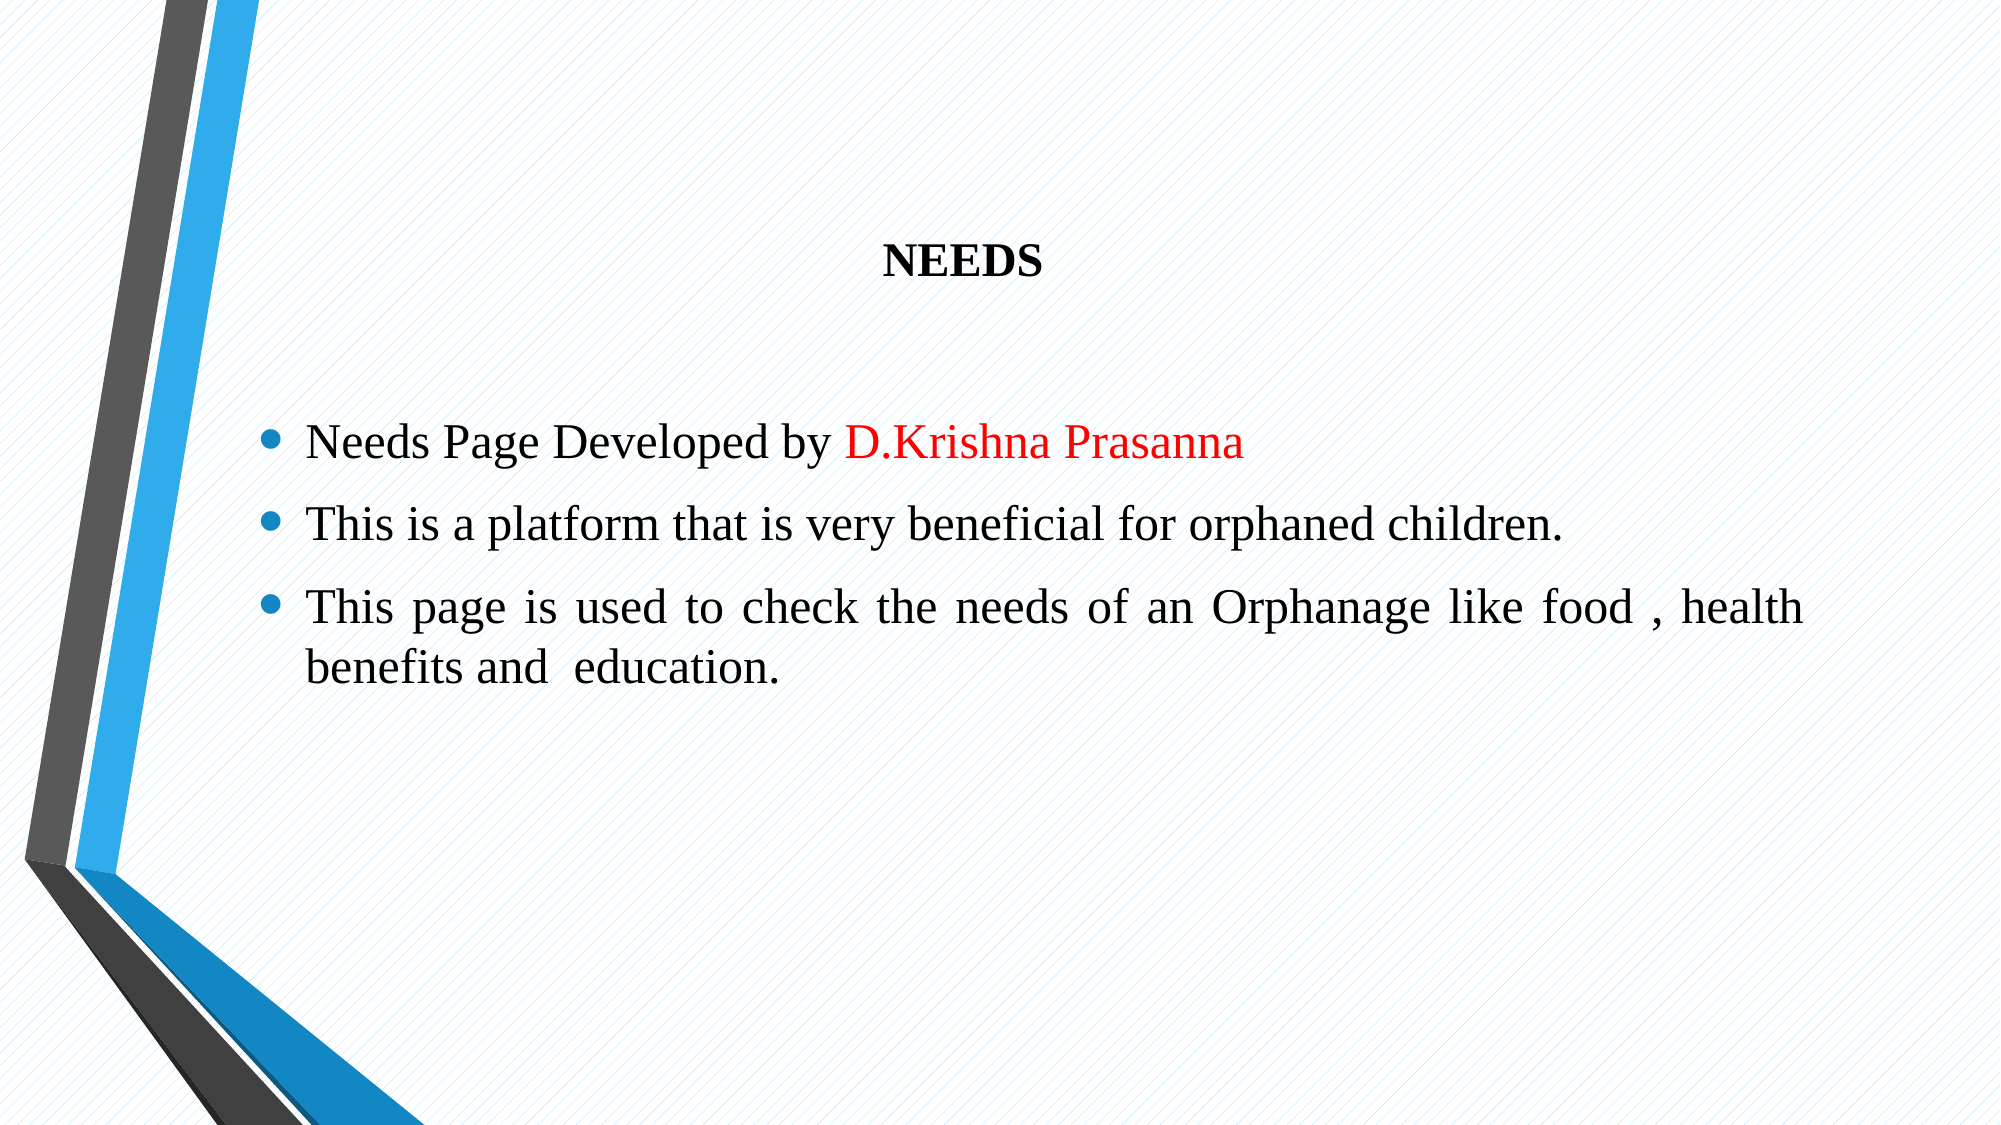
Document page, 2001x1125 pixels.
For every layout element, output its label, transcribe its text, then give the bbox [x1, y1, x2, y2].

title NEEDS [243, 219, 1683, 294]
list Needs Page Developed by D.Krishna Prasanna This is a platform that is very beneficial for orphaned children. This page is used to check the needs of an Orphanage like food , health benefits and education. [243, 448, 1821, 654]
